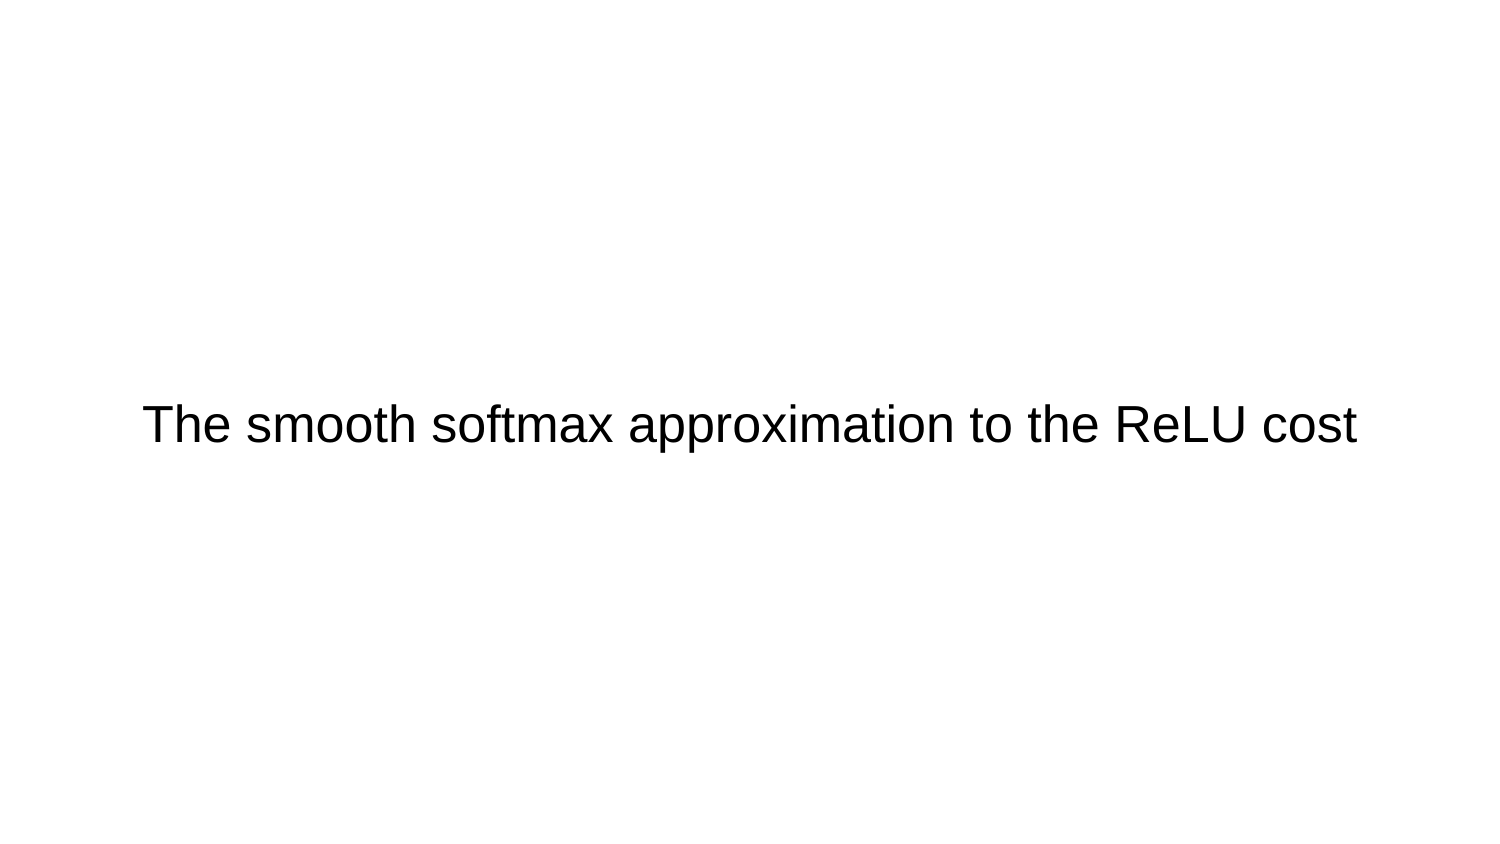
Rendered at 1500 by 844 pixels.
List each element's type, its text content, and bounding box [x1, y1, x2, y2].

title The smooth softmax approximation to the ReLU cost [51, 352, 1449, 491]
